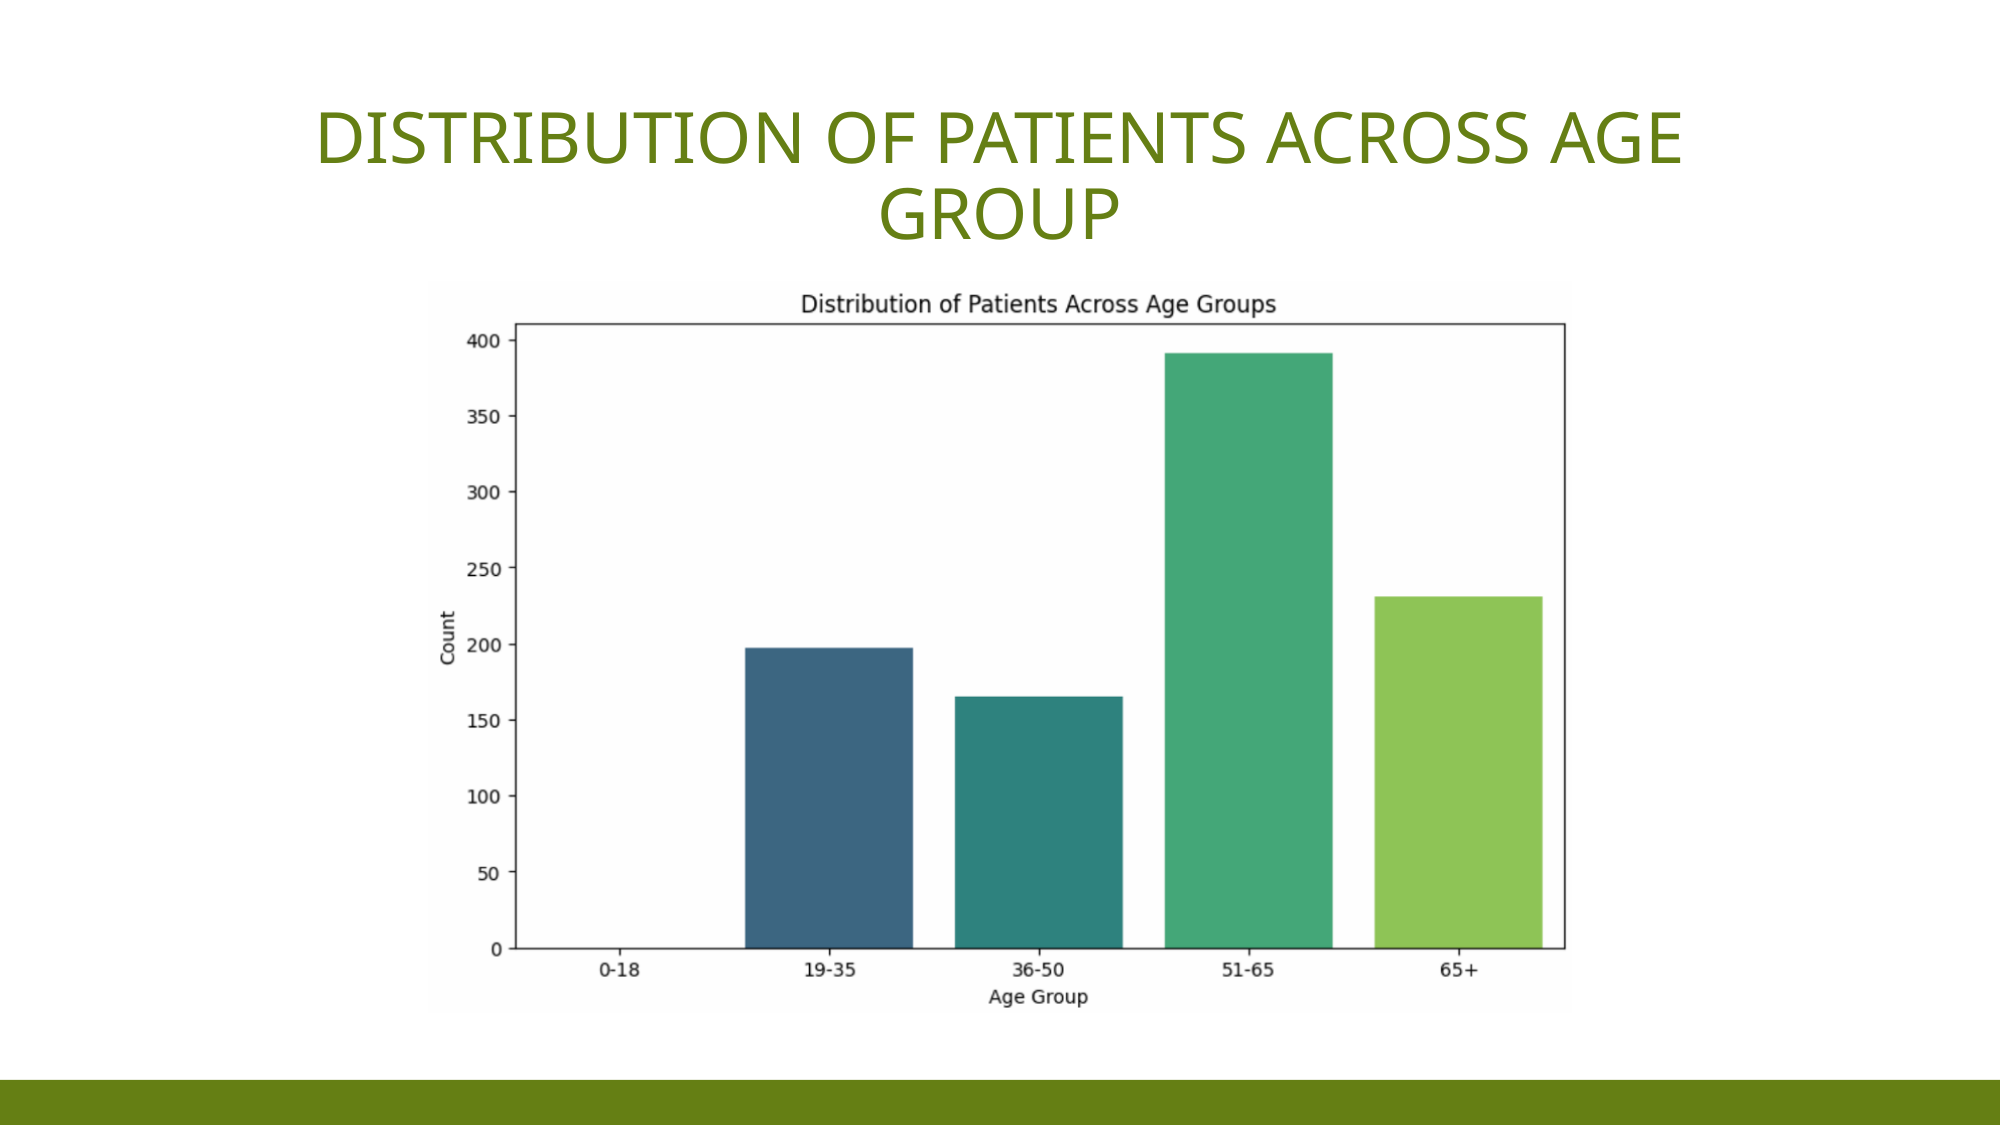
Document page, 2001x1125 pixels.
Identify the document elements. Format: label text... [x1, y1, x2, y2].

picture [428, 281, 1572, 1013]
title Distribution of patients across age group [249, 75, 1750, 263]
